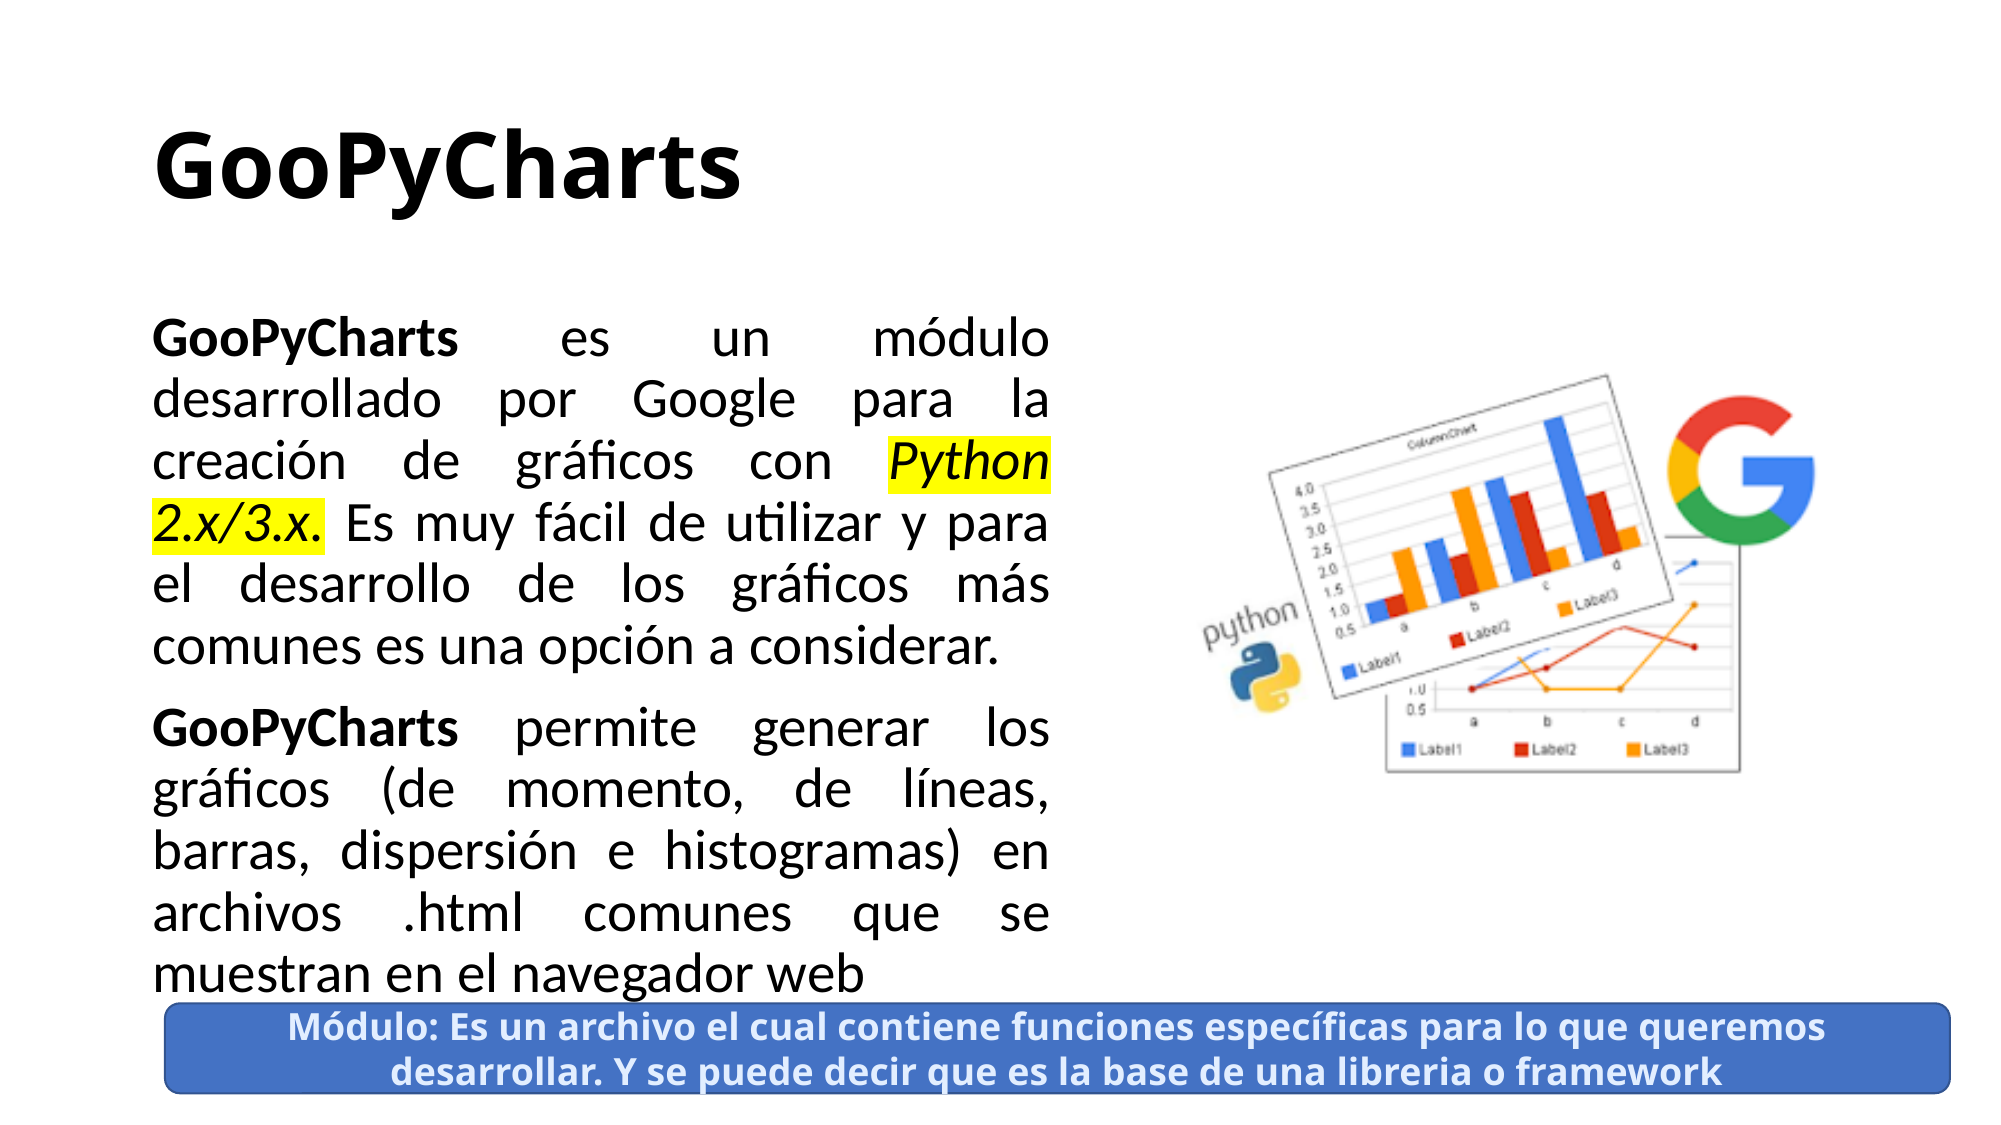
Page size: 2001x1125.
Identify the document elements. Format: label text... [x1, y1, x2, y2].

text_box Módulo: Es un archivo el cual contiene funciones específicas para lo que queremos desarrollar. Y se puede decir que es la base de una libreria o framework [163, 1002, 1951, 1095]
picture [1153, 340, 1869, 815]
title GooPyCharts [137, 59, 1863, 278]
list GooPyCharts es un módulo desarrollado por Google para la creación de gráficos con Python 2.x/3.x. Es muy fácil de utilizar y para el desarrollo de los gráficos más comunes es una opción a considerar. GooPyCharts permite generar los gráficos (de momento, de líneas, barras, dispersión e histogramas) en archivos .html comunes que se muestran en el navegador web [137, 299, 1066, 1014]
